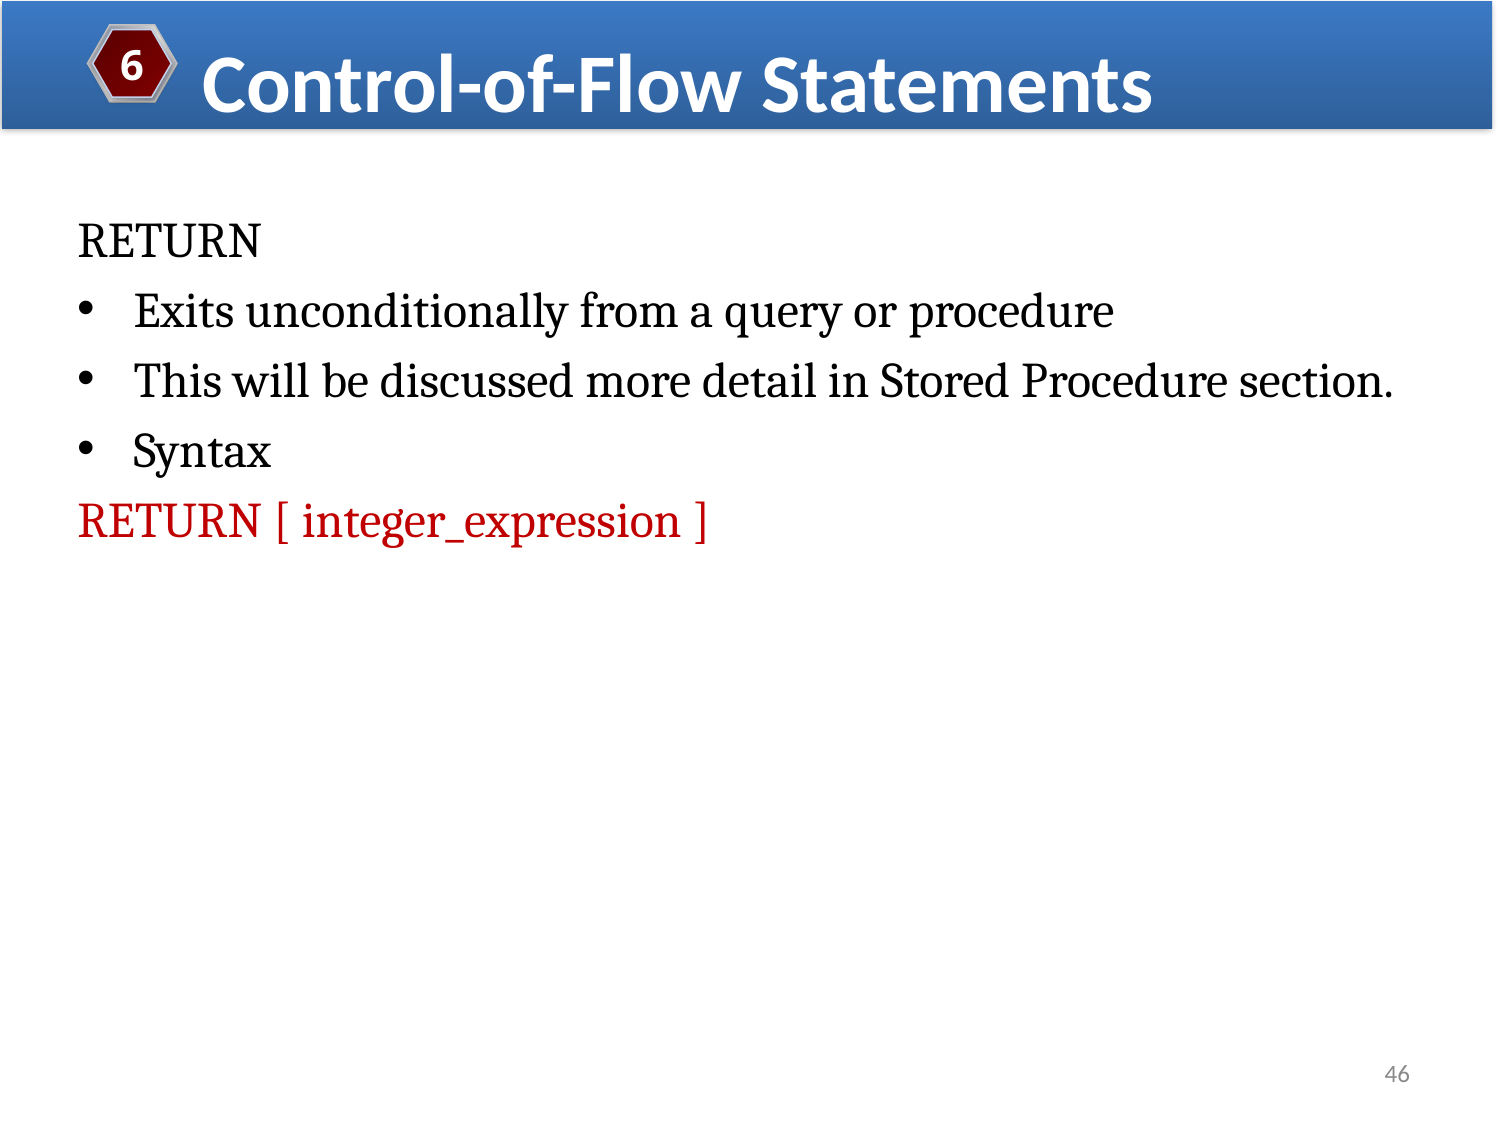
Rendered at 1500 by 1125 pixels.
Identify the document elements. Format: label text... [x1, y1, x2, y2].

text_box [2, 1, 1493, 129]
text_box RETURN Exits unconditionally from a query or procedure This will be discussed more detail in Stored Procedure section. Syntax RETURN [ integer_expression ] [62, 199, 1438, 982]
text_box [87, 24, 178, 104]
text_box Control-of-Flow Statements [187, 21, 1325, 137]
slide_number 46 [1074, 1042, 1425, 1103]
